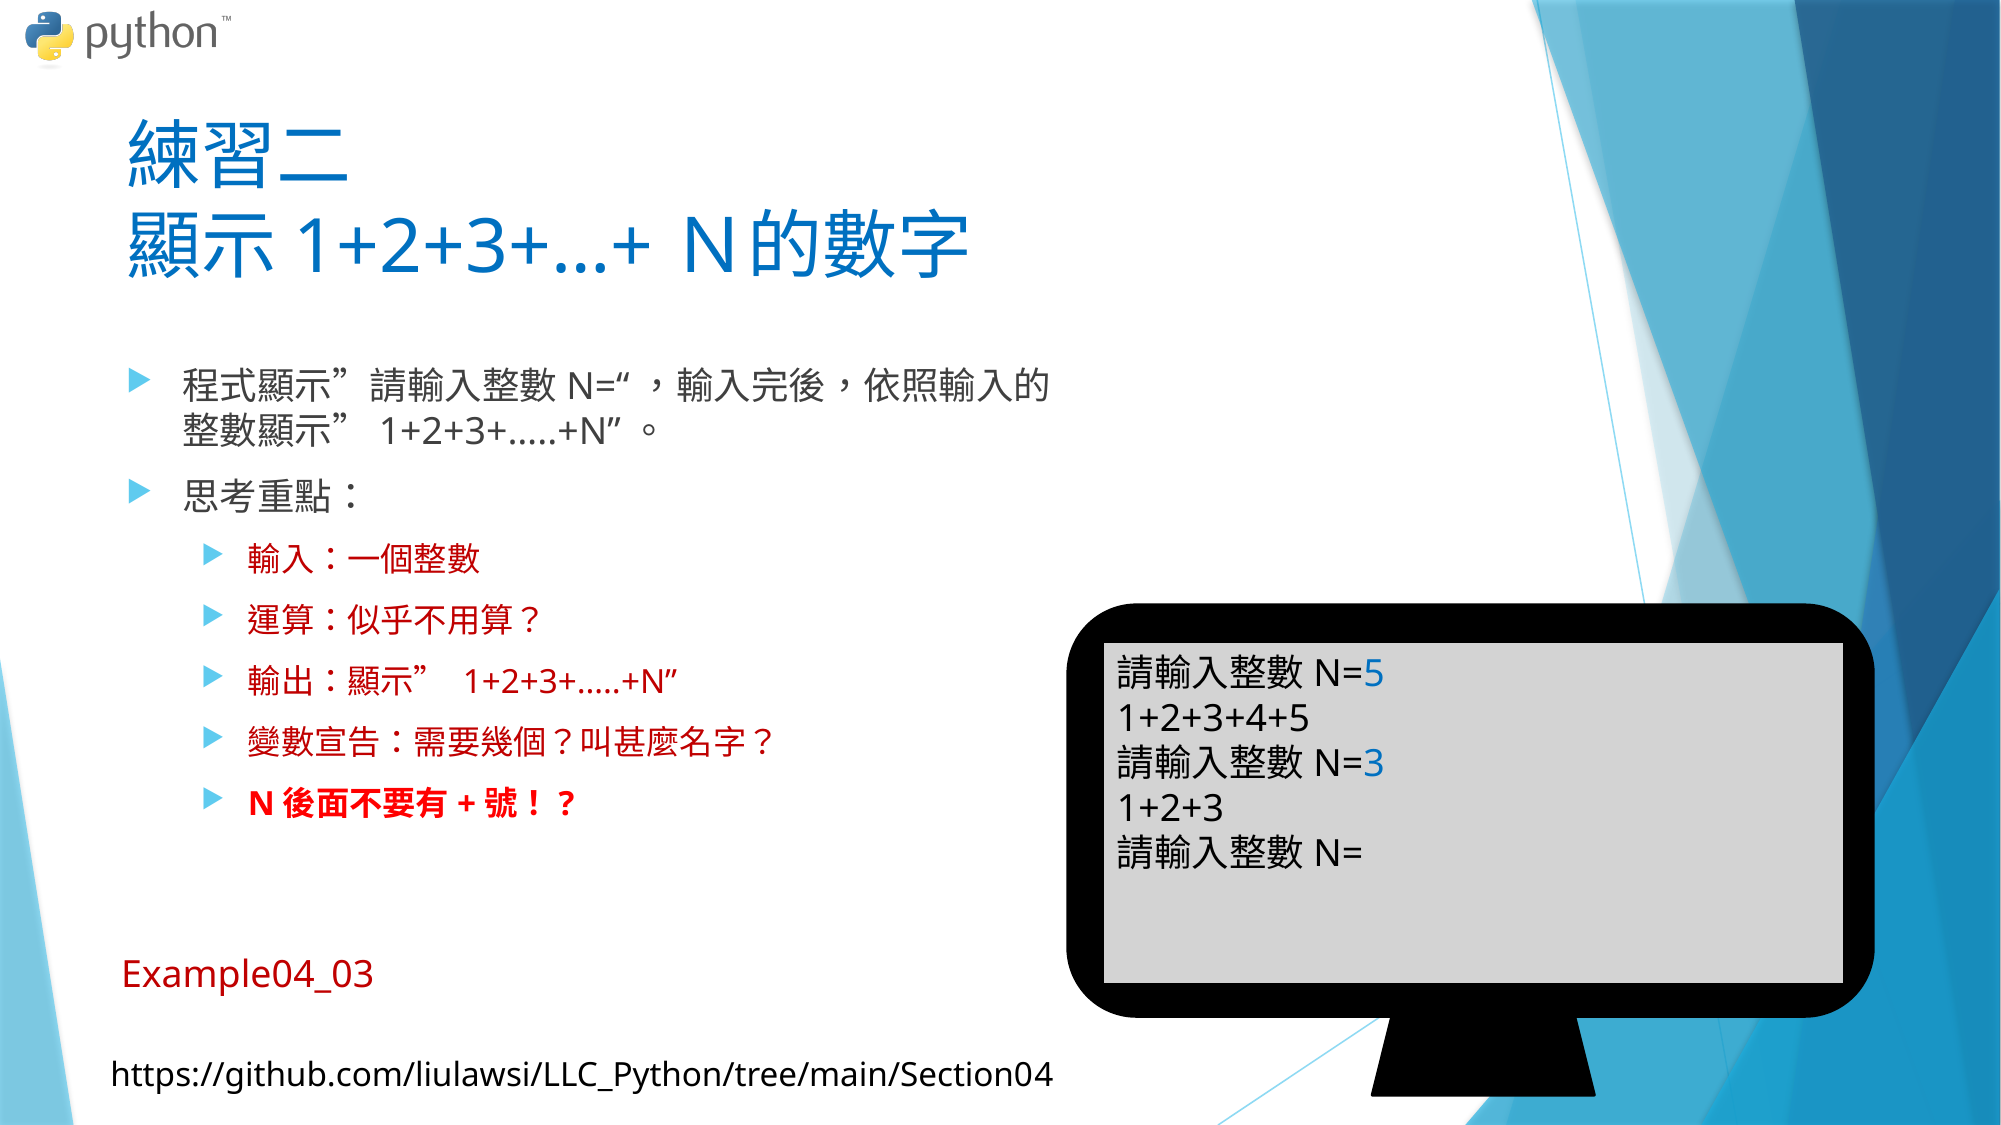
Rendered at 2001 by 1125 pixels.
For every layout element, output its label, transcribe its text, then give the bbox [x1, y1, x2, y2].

list 程式顯示”請輸入整數N=“，輸入完後，依照輸入的整數顯示”1+2+3+…..+N”。 思考重點： 輸入：一個整數 運算：似乎不用算？ 輸出：顯示” 1+2+3+…..+N” 變數宣告：需要幾個？叫甚麼名字？ N後面不要有+號！? [111, 354, 1068, 992]
title 練習二 顯示1+2+3+…+Ｎ的數字 [111, 99, 1522, 317]
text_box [1067, 604, 1874, 1096]
text_box Example04_03 [106, 942, 390, 1003]
picture [23, 9, 233, 71]
